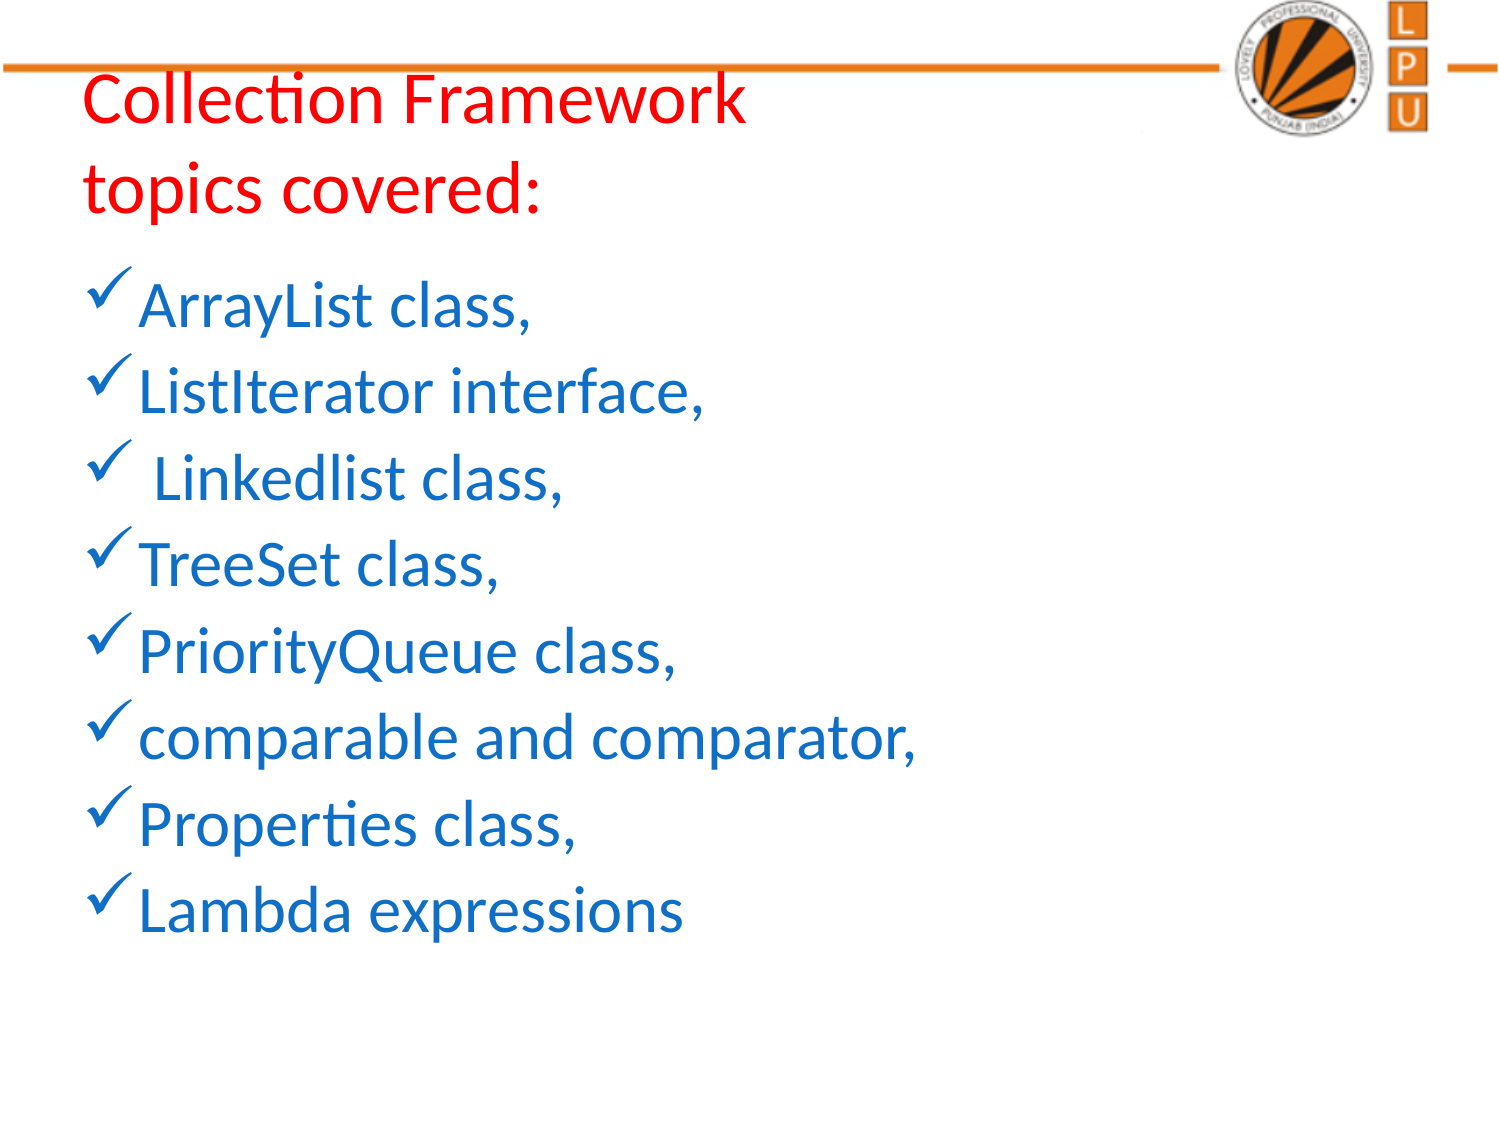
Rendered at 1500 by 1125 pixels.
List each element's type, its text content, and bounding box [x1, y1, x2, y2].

list ArrayList class, ListIterator interface, Linkedlist class, TreeSet class, PriorityQueue class, comparable and comparator, Properties class, Lambda expressions [74, 261, 1426, 1006]
title Collection Framework topics covered: [74, 44, 1426, 234]
picture [3, 0, 1500, 155]
